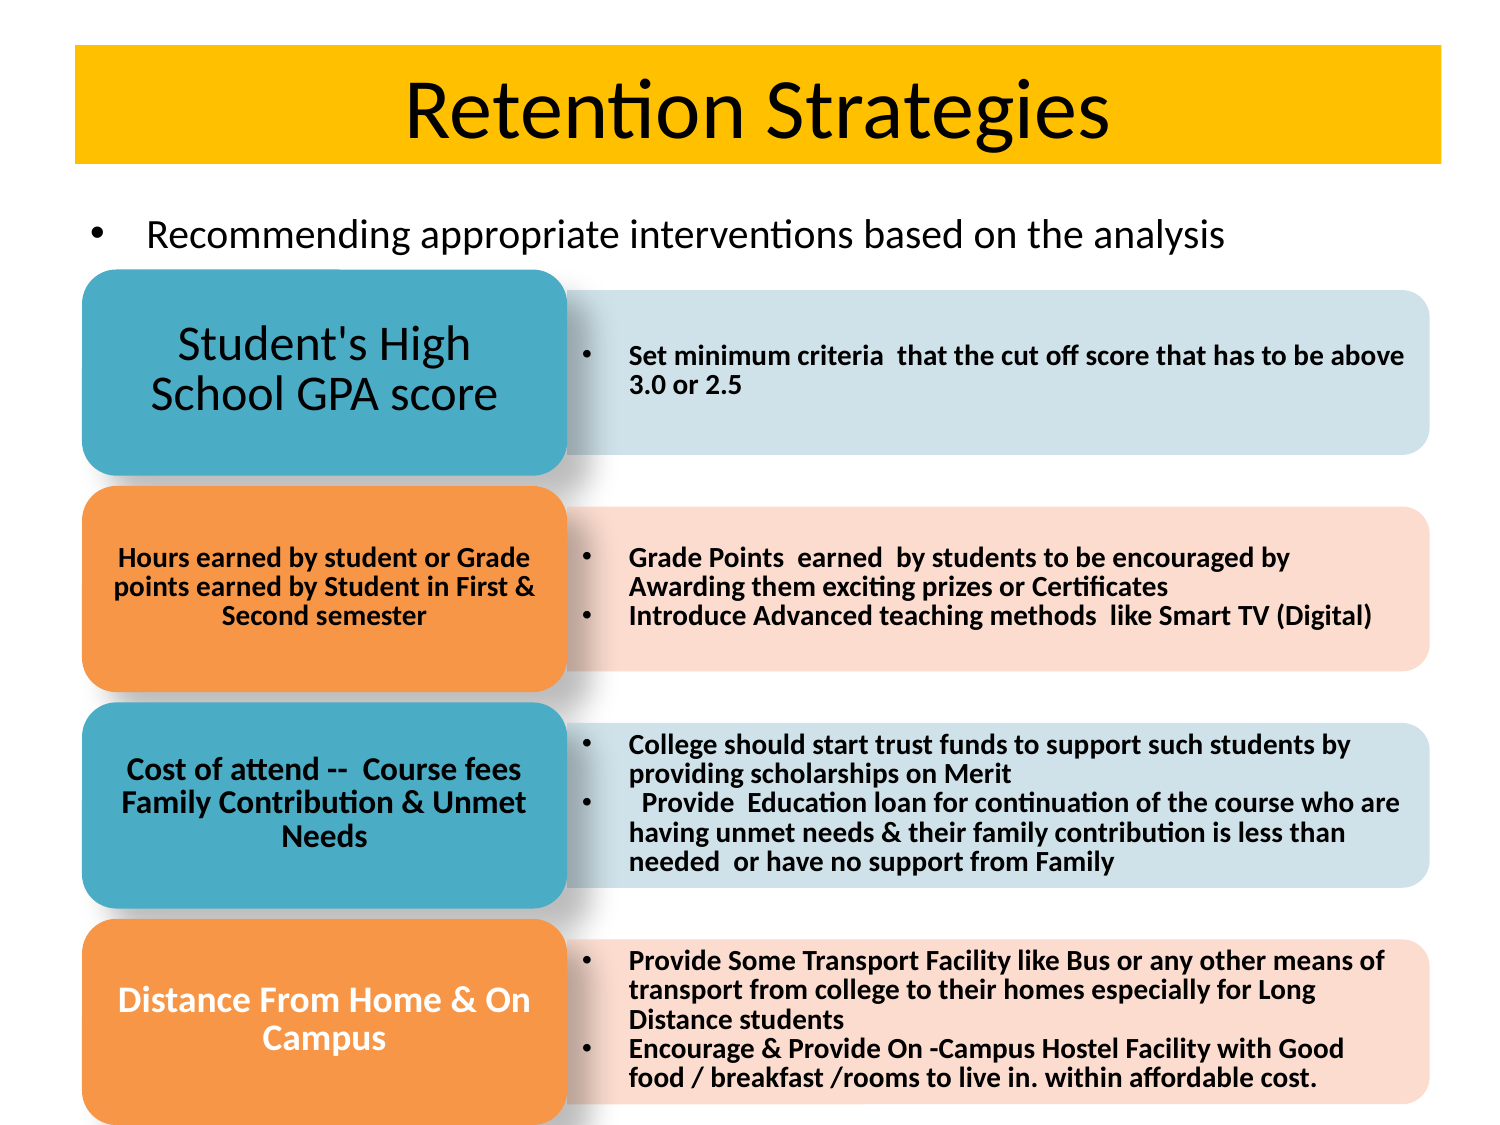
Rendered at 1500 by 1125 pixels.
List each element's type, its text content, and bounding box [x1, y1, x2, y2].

list Recommending appropriate interventions based on the analysis [75, 199, 1425, 1005]
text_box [81, 269, 1430, 1125]
title Retention Strategies [75, 45, 1442, 164]
